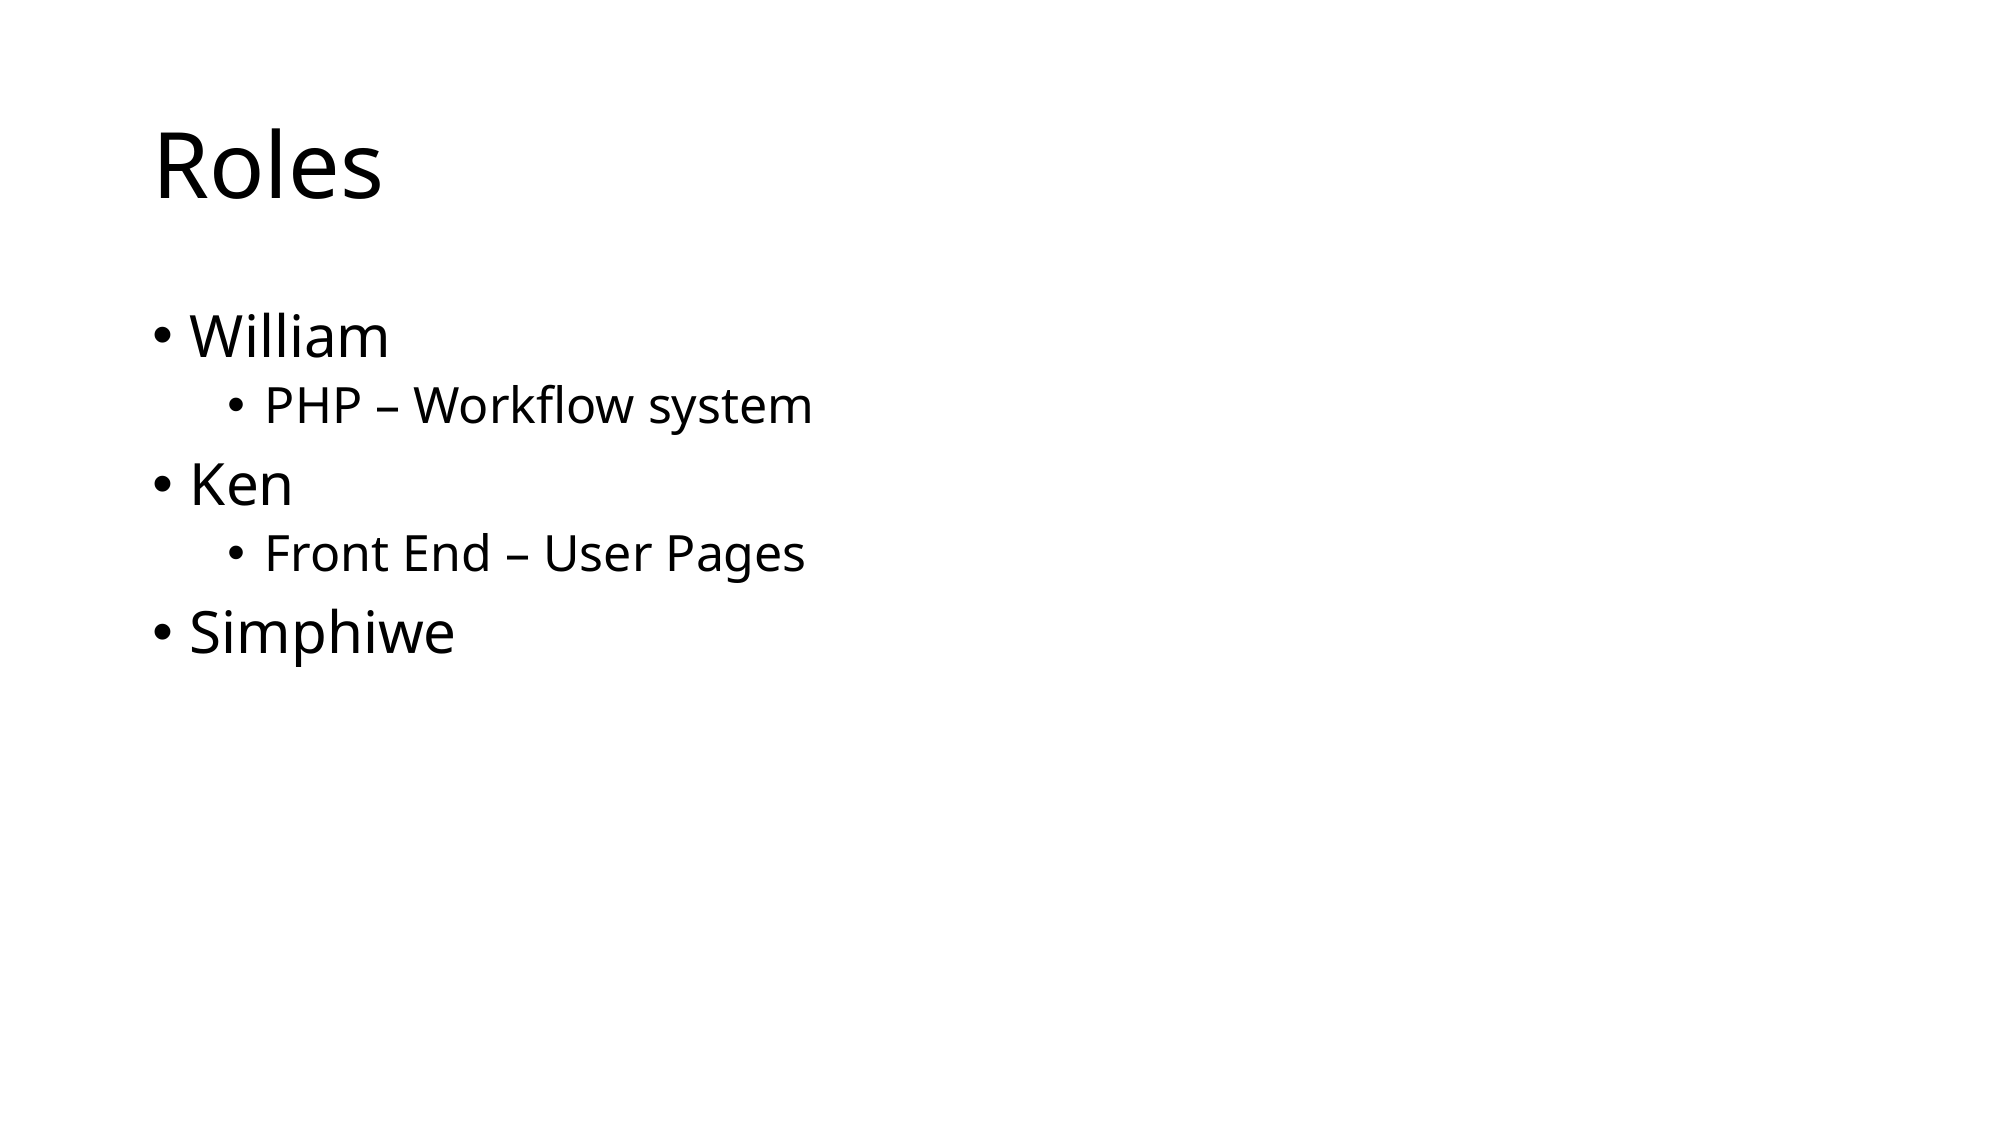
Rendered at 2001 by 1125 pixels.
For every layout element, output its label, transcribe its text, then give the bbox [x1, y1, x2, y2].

list William PHP – Workflow system Ken Front End – User Pages Simphiwe [137, 299, 1863, 1014]
title Roles [137, 59, 1863, 278]
